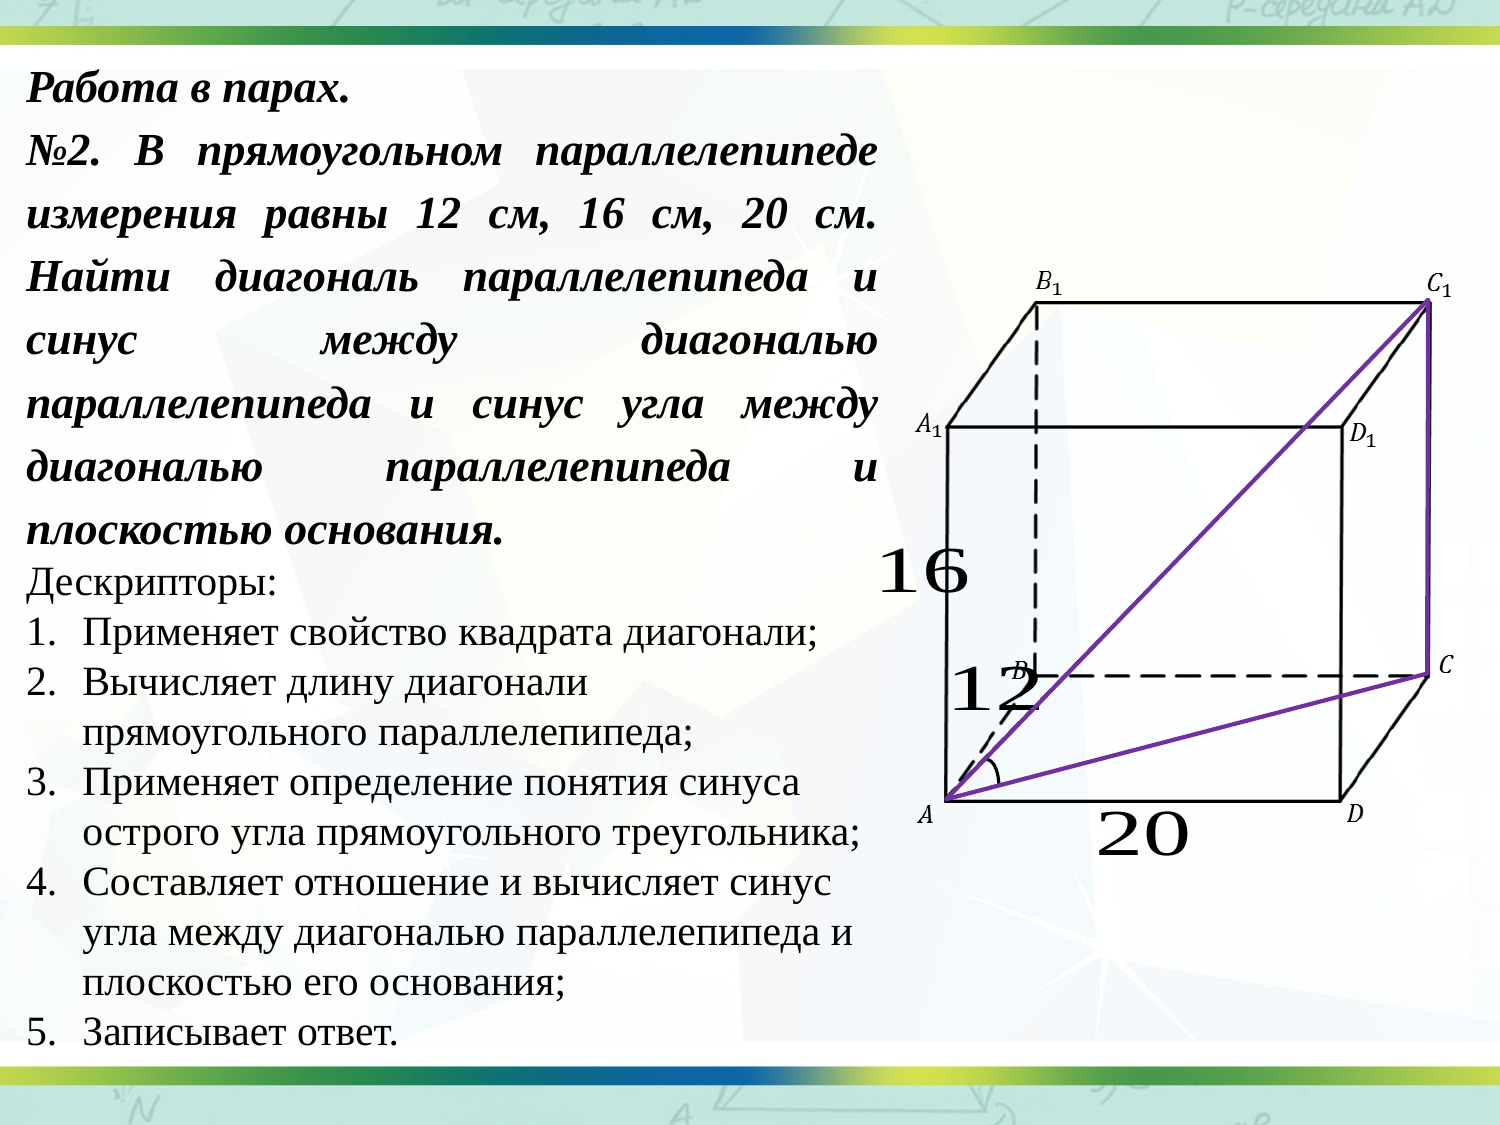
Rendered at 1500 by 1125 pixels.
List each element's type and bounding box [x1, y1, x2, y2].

picture [0, 0, 1500, 1125]
text_box [874, 253, 1481, 872]
